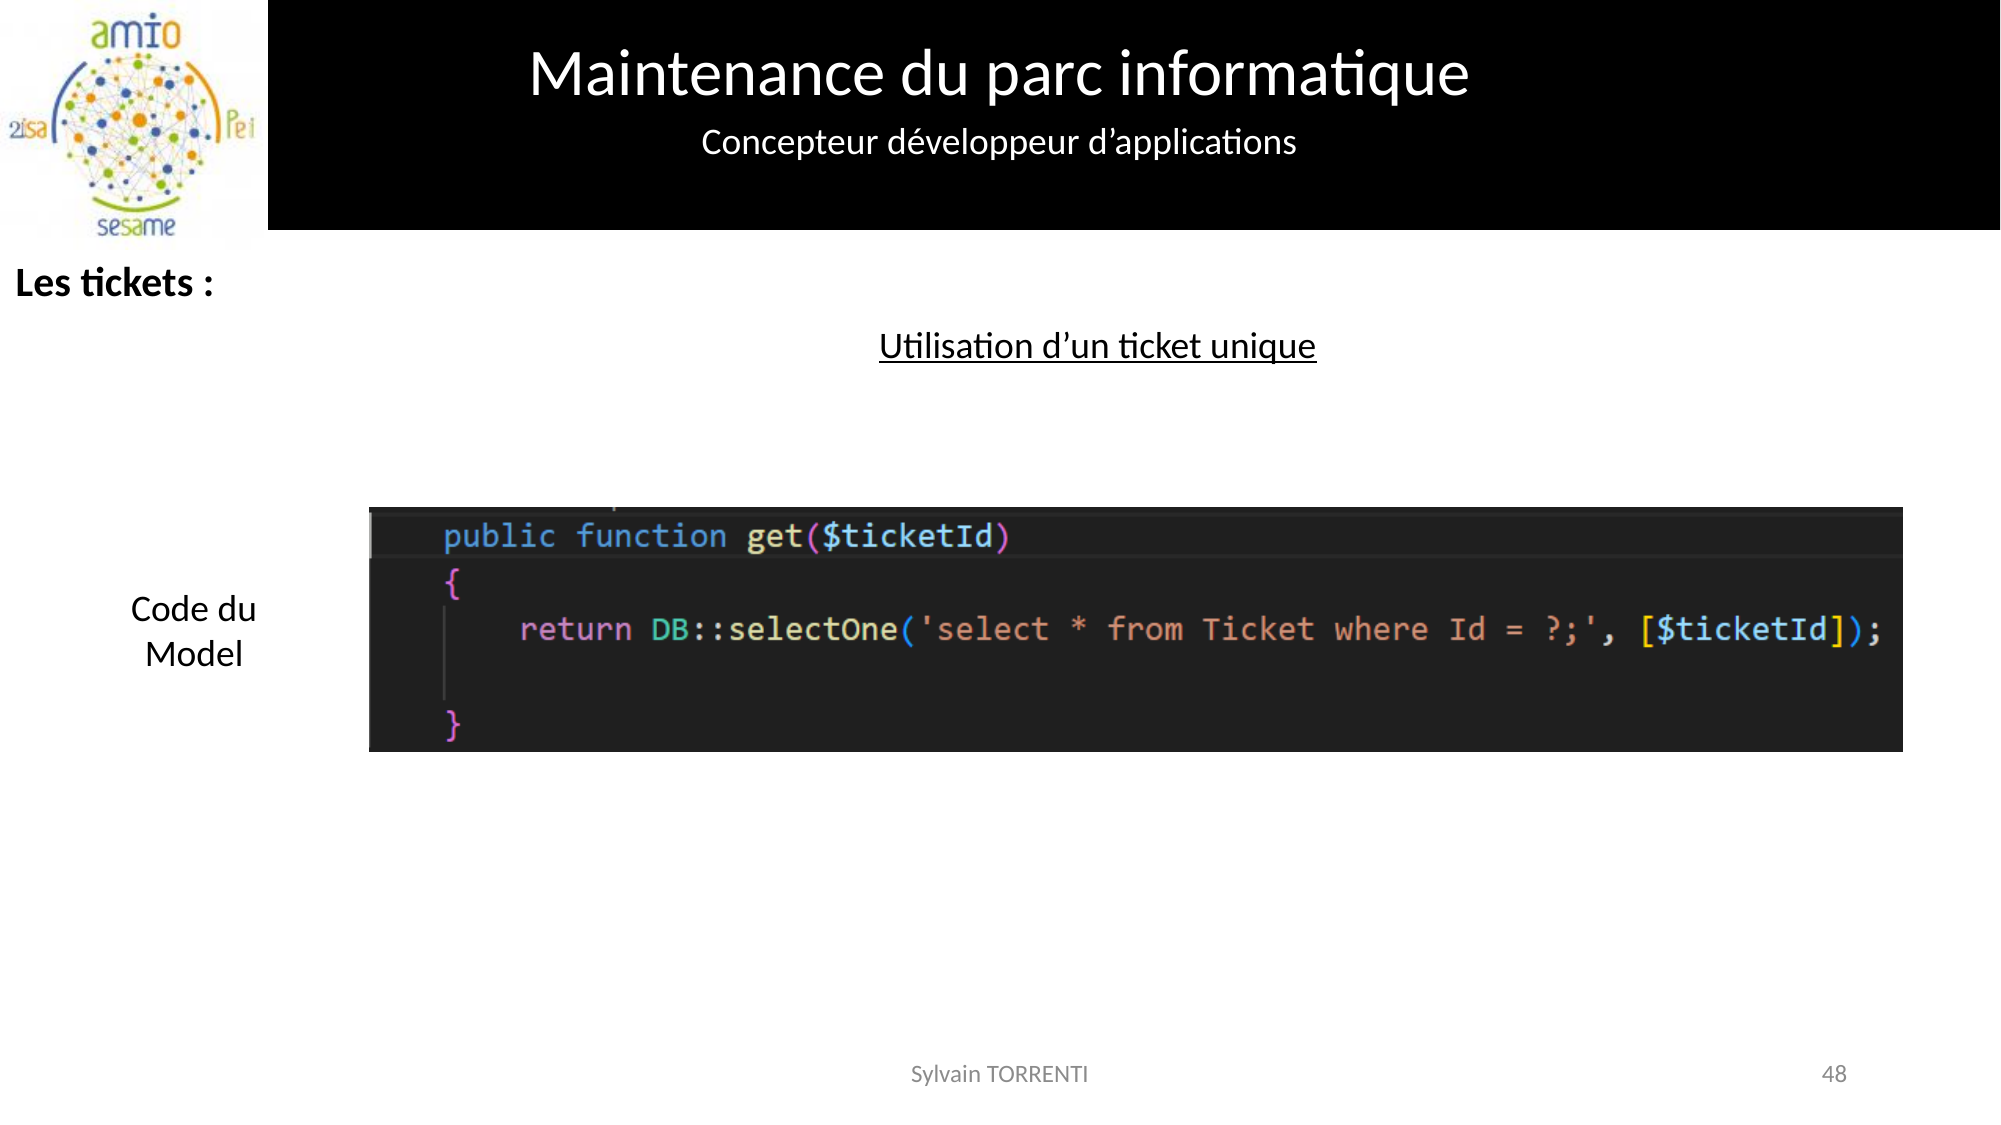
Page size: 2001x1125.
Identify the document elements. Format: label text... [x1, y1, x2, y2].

picture [369, 507, 1903, 752]
slide_number 48 [1412, 1042, 1863, 1103]
text_box Les tickets : [0, 247, 230, 313]
footer Sylvain TORRENTI [662, 1042, 1338, 1103]
picture [0, 0, 268, 250]
text_box Code du Model [116, 576, 273, 681]
text_box Utilisation d’un ticket unique [864, 313, 1332, 373]
